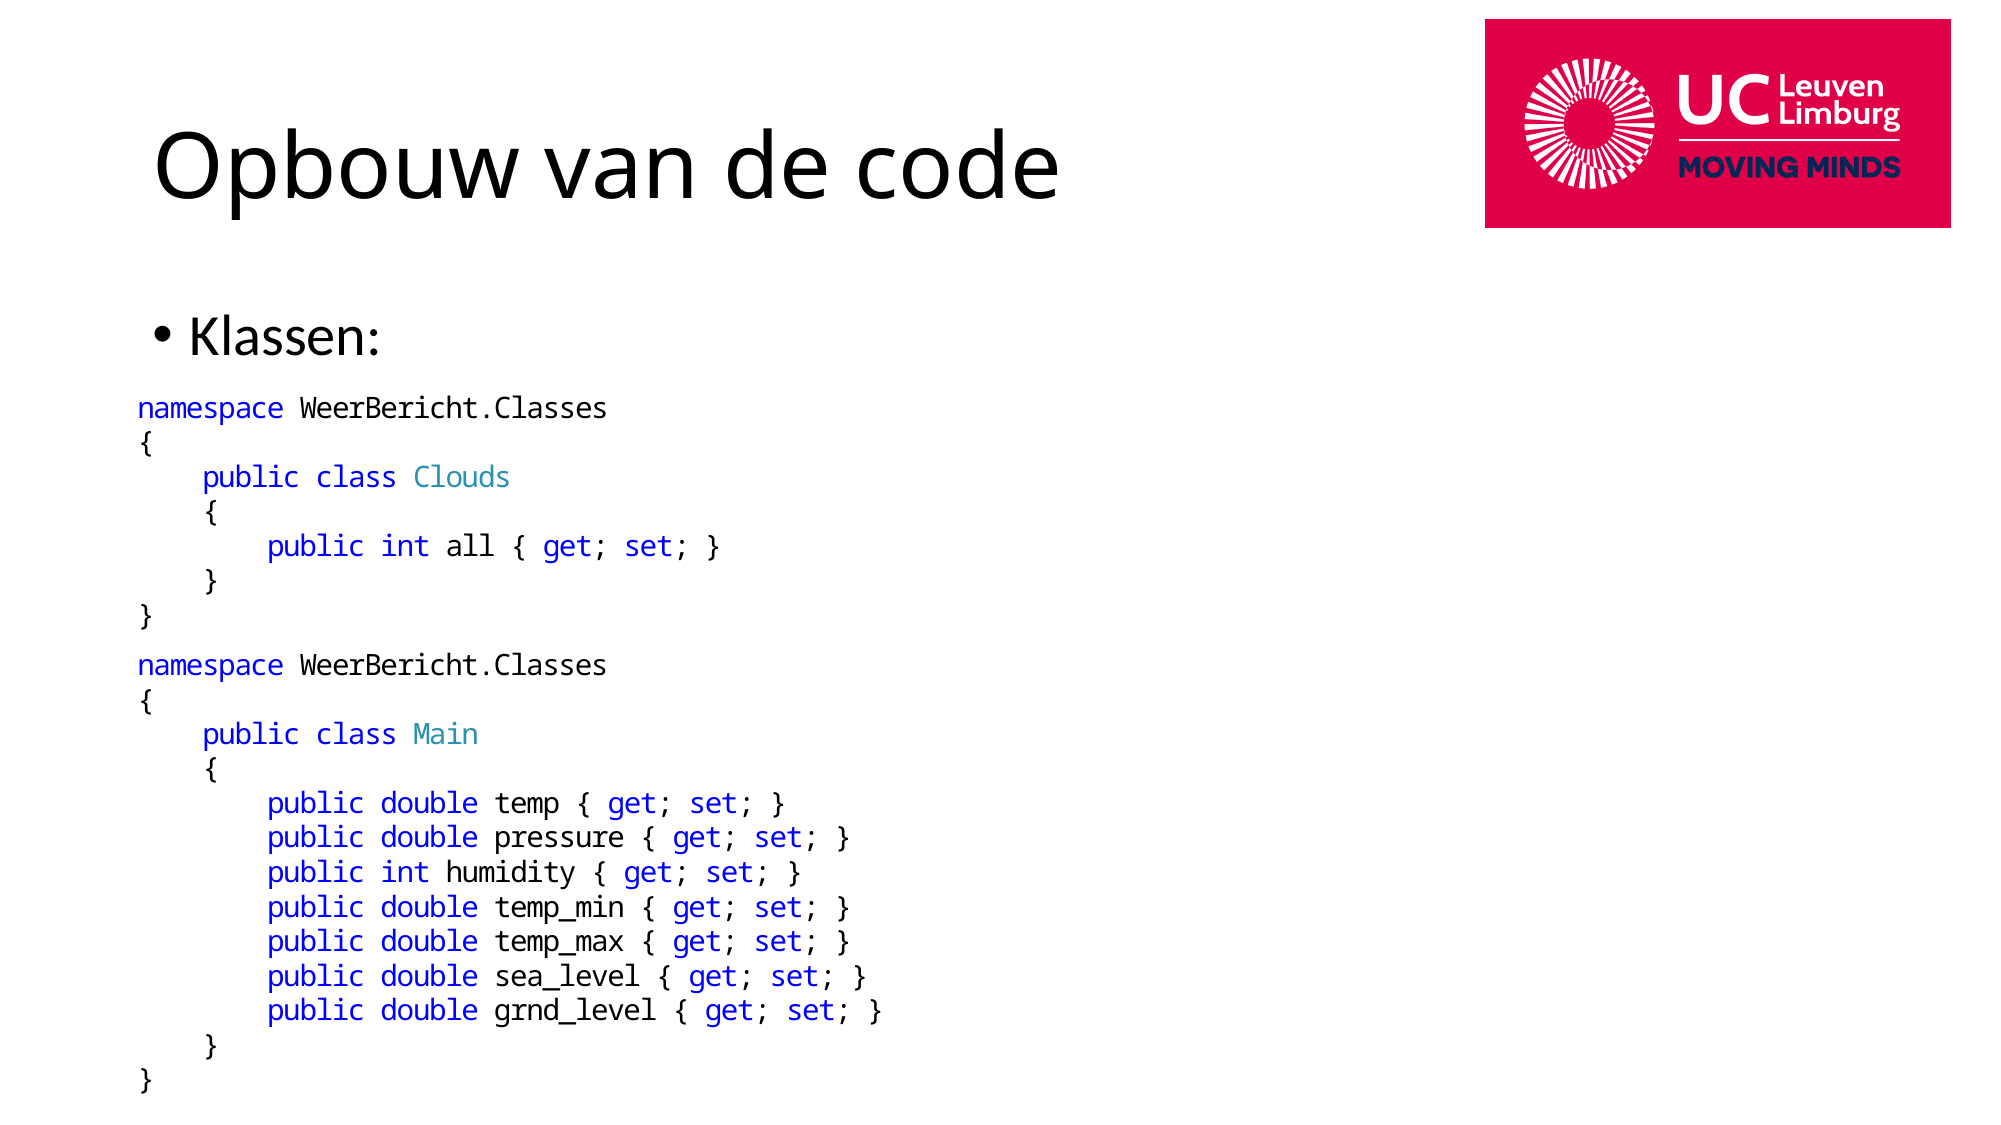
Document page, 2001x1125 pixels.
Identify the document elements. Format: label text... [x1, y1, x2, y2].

picture [137, 391, 1590, 1125]
picture [1485, 19, 1951, 228]
list Klassen: [137, 298, 1863, 1012]
title Opbouw van de code [137, 59, 1863, 278]
